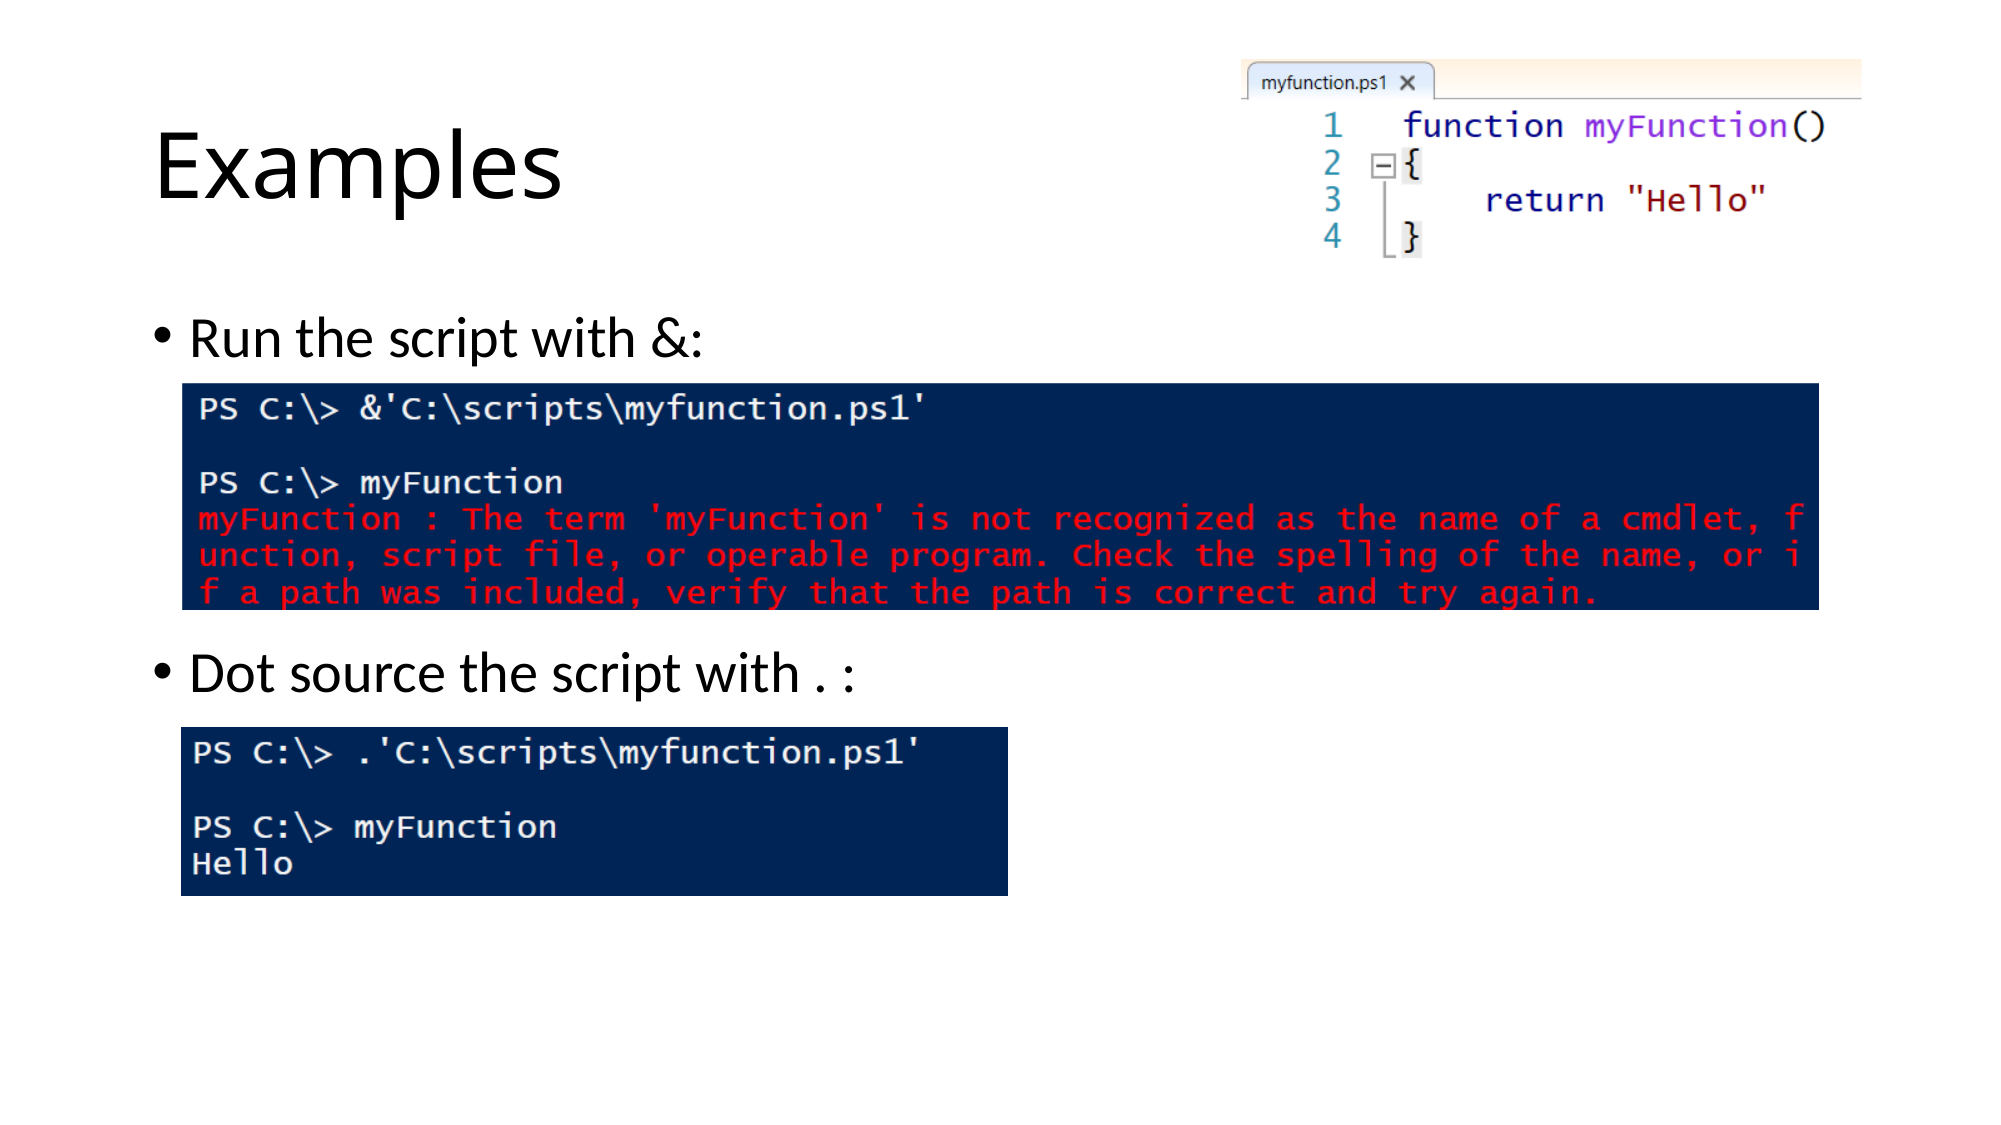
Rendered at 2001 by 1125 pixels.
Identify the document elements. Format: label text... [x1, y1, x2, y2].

picture [1241, 59, 1863, 277]
picture [181, 727, 1008, 896]
list Run the script with &: Dot source the script with . : [137, 299, 1567, 1014]
title Examples [137, 59, 1863, 278]
picture [181, 382, 1819, 610]
